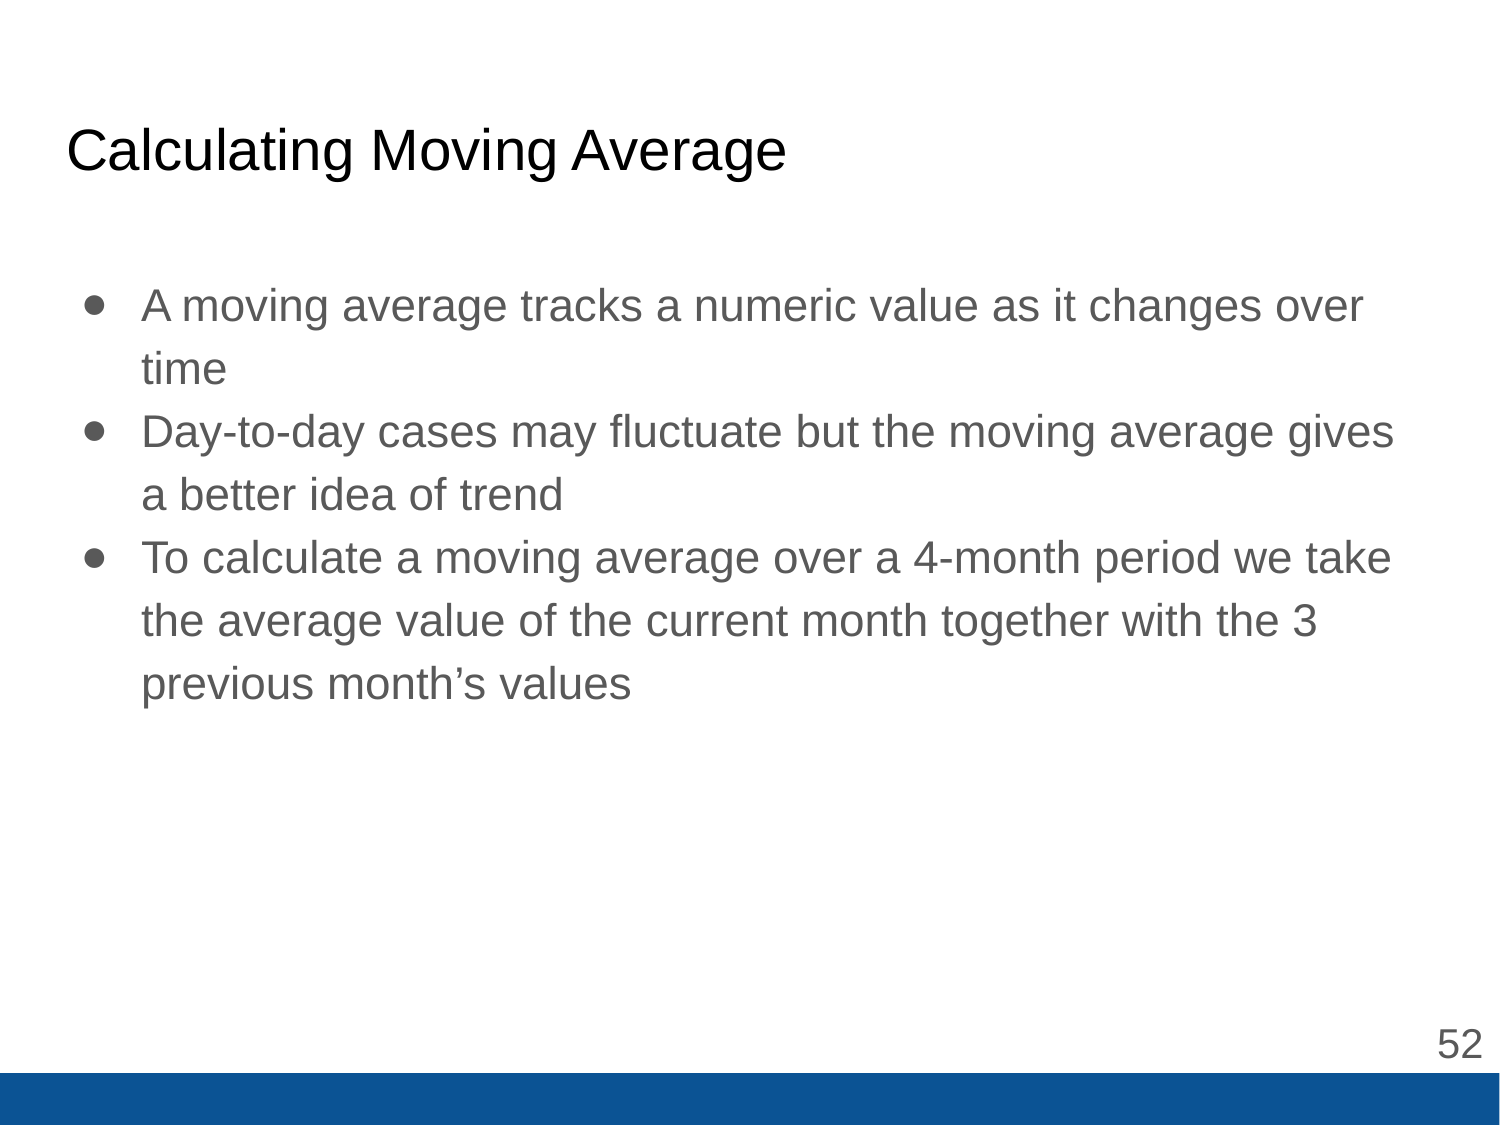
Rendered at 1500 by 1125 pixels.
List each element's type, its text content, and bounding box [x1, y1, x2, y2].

slide_number ‹#› [1402, 999, 1499, 1086]
title Calculating Moving Average [51, 97, 1449, 223]
list A moving average tracks a numeric value as it changes over time Day-to-day cases may fluctuate but the moving average gives a better idea of trend To calculate a moving average over a 4-month period we take the average value of the current month together with the 3 previous month’s values [51, 252, 1449, 1000]
